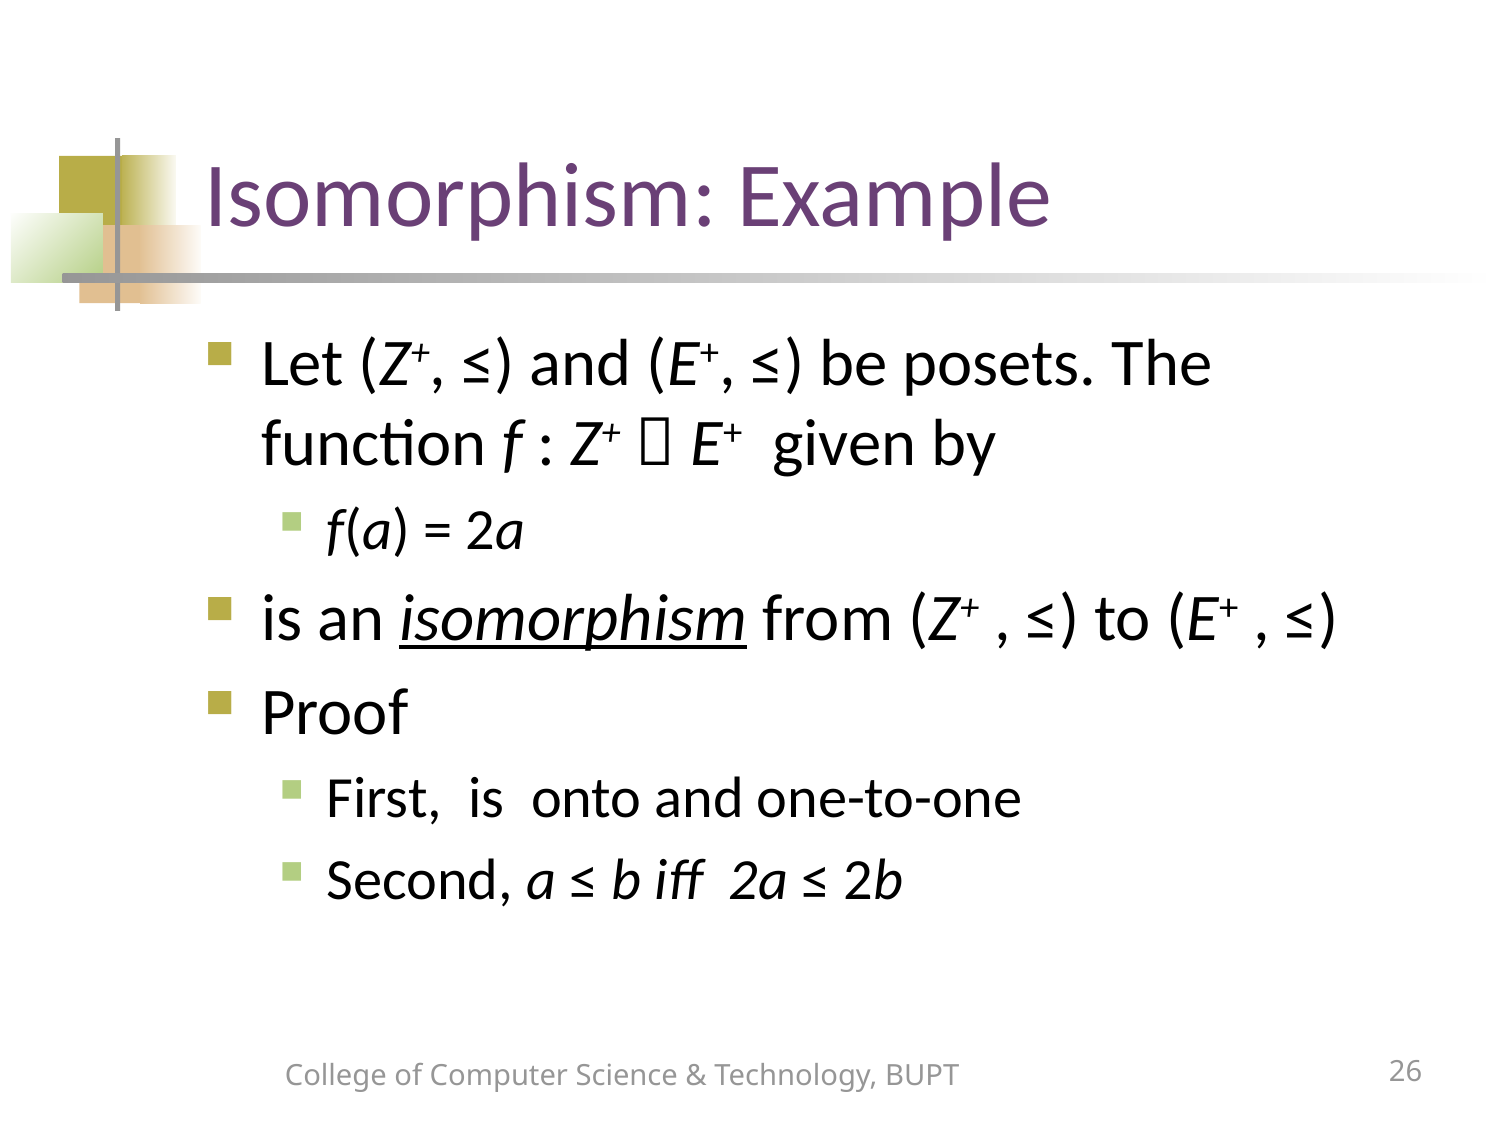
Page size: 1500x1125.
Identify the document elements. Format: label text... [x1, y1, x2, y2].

title Isomorphism: Example [189, 65, 1469, 253]
footer College of Computer Science & Technology, BUPT [189, 1022, 1063, 1099]
list Let (Z+, ≤) and (E+, ≤) be posets. The function f : Z+  E+ given by f(a) = 2a is an isomorphism from (Z+ , ≤) to (E+ , ≤) Proof First, is onto and one-to-one Second, a ≤ b iff 2a ≤ 2b [189, 311, 1465, 987]
slide_number 26 [1124, 1024, 1438, 1101]
